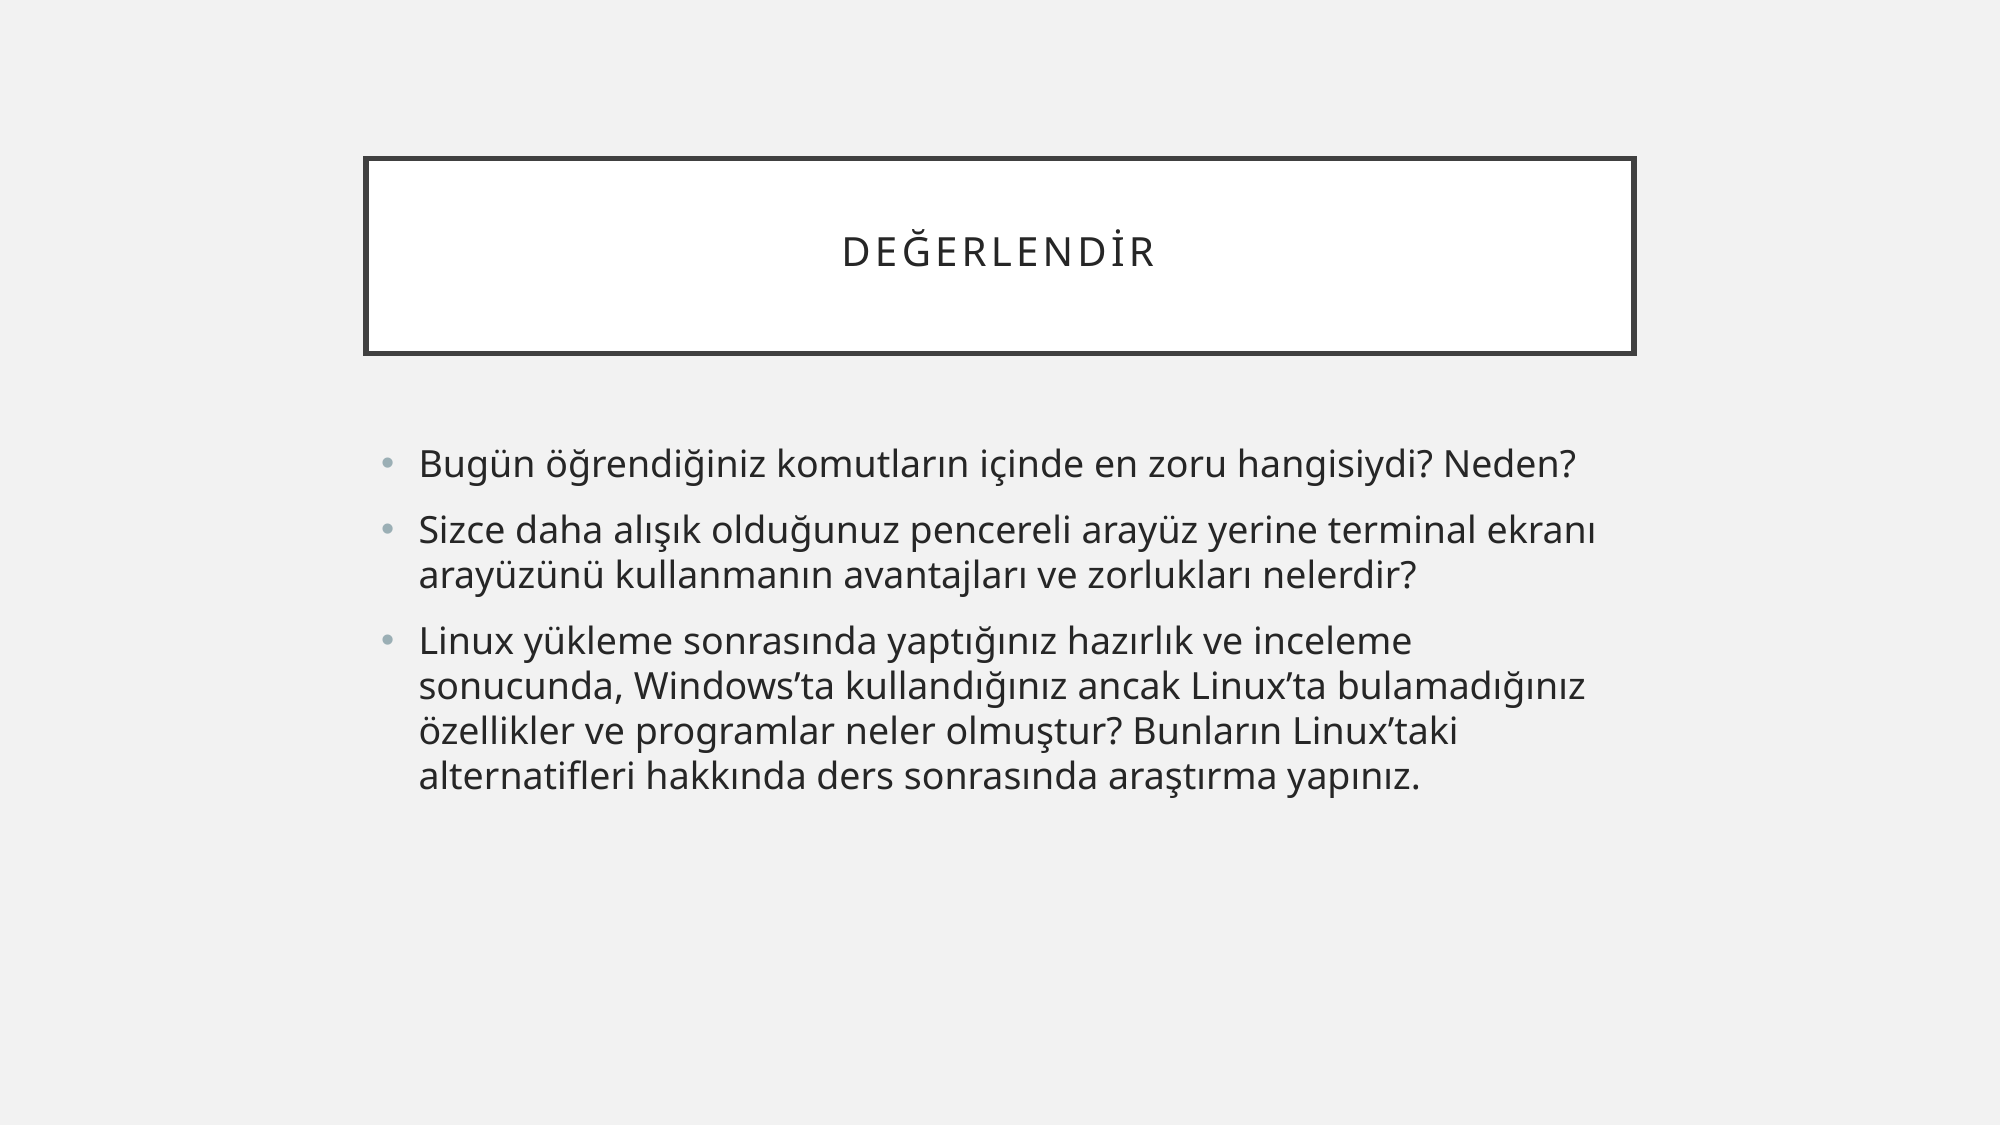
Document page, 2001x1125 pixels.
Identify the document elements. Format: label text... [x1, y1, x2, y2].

list Bugün öğrendiğiniz komutların içinde en zoru hangisiydi? Neden? Sizce daha alışık olduğunuz pencereli arayüz yerine terminal ekranı arayüzünü kullanmanın avantajları ve zorlukları nelerdir? Linux yükleme sonrasında yaptığınız hazırlık ve inceleme sonucunda, Windows’ta kullandığınız ancak Linux’ta bulamadığınız özellikler ve programlar neler olmuştur? Bunların Linux’taki alternatifleri hakkında ders sonrasında araştırma yapınız. [366, 432, 1634, 942]
title DEĞERLENDİR [363, 156, 1637, 356]
